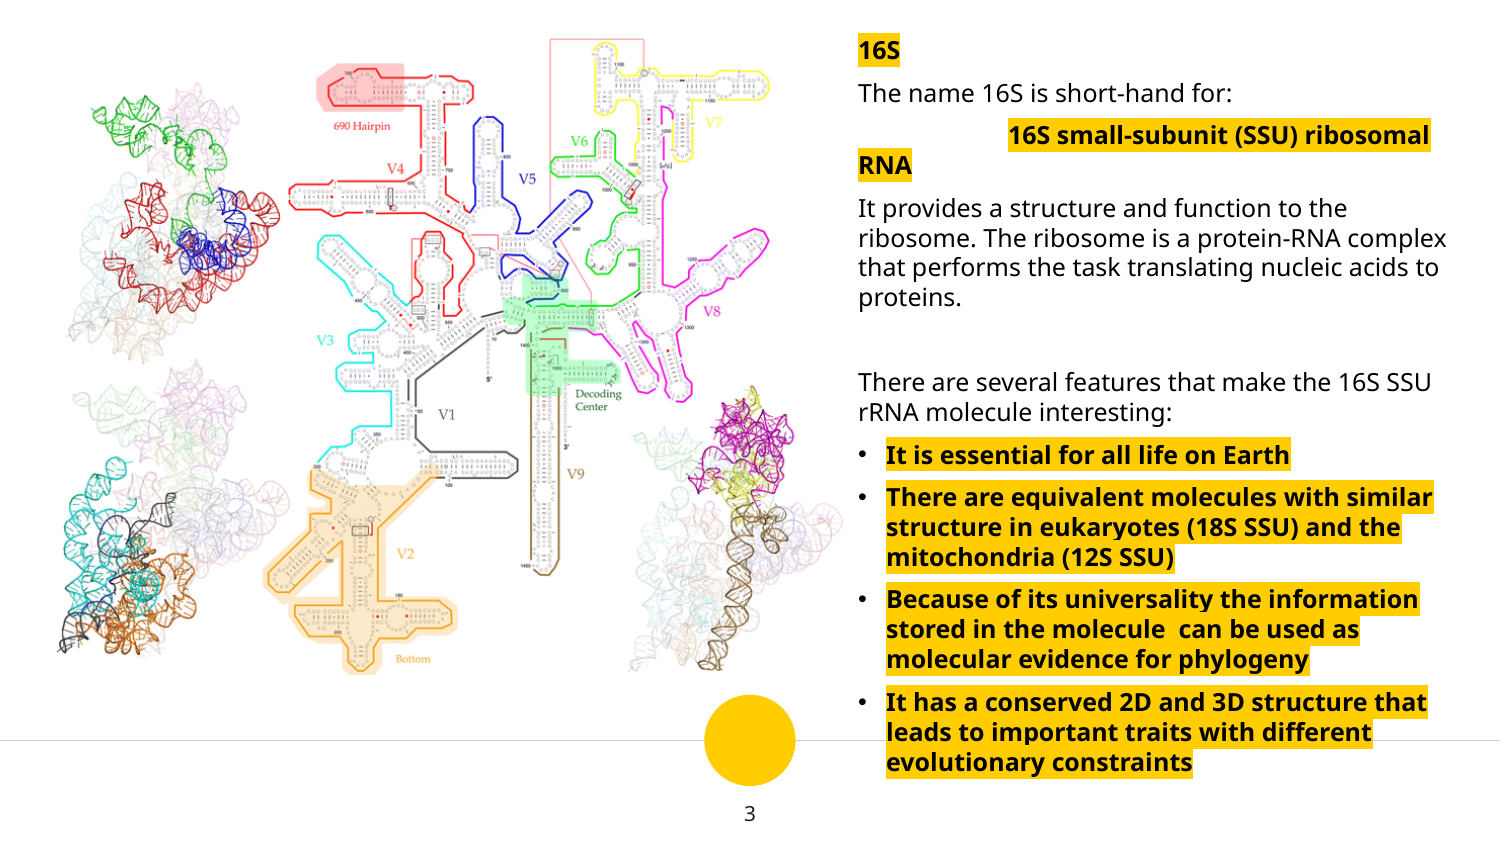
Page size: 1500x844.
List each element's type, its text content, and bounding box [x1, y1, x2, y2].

slide_number 3 [705, 786, 795, 844]
picture [56, 37, 844, 676]
text_box 16S The name 16S is short-hand for: 16S small-subunit (SSU) ribosomal RNA It provides a structure and function to the ribosome. The ribosome is a protein-RNA complex that performs the task translating nucleic acids to proteins. There are several features that make the 16S SSU rRNA molecule interesting: It is essential for all life on Earth There are equivalent molecules with similar structure in eukaryotes (18S SSU) and the mitochondria (12S SSU) Because of its universality the information stored in the molecule can be used as molecular evidence for phylogeny It has a conserved 2D and 3D structure that leads to important traits with different evolutionary constraints [843, 19, 1488, 683]
